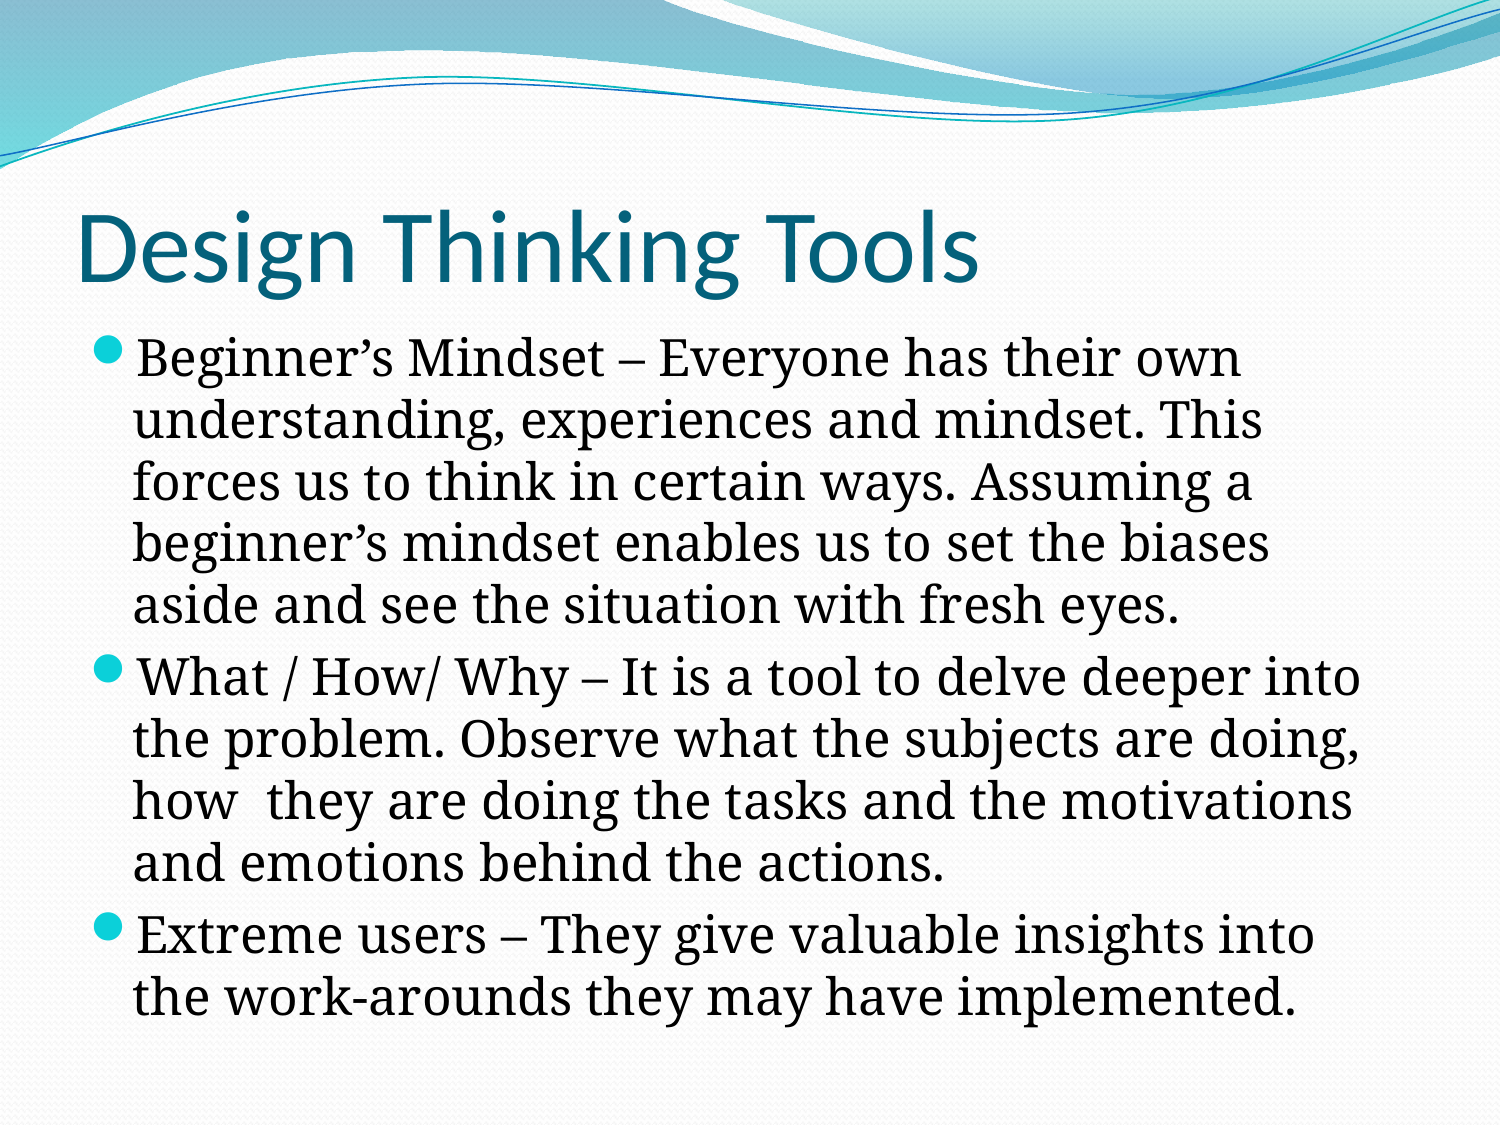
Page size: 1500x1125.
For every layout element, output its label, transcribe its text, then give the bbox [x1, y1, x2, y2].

list Beginner’s Mindset – Everyone has their own understanding, experiences and mindset. This forces us to think in certain ways. Assuming a beginner’s mindset enables us to set the biases aside and see the situation with fresh eyes. What / How/ Why – It is a tool to delve deeper into the problem. Observe what the subjects are doing, how they are doing the tasks and the motivations and emotions behind the actions. Extreme users – They give valuable insights into the work-arounds they may have implemented. [75, 317, 1425, 1038]
title Design Thinking Tools [75, 115, 1425, 303]
